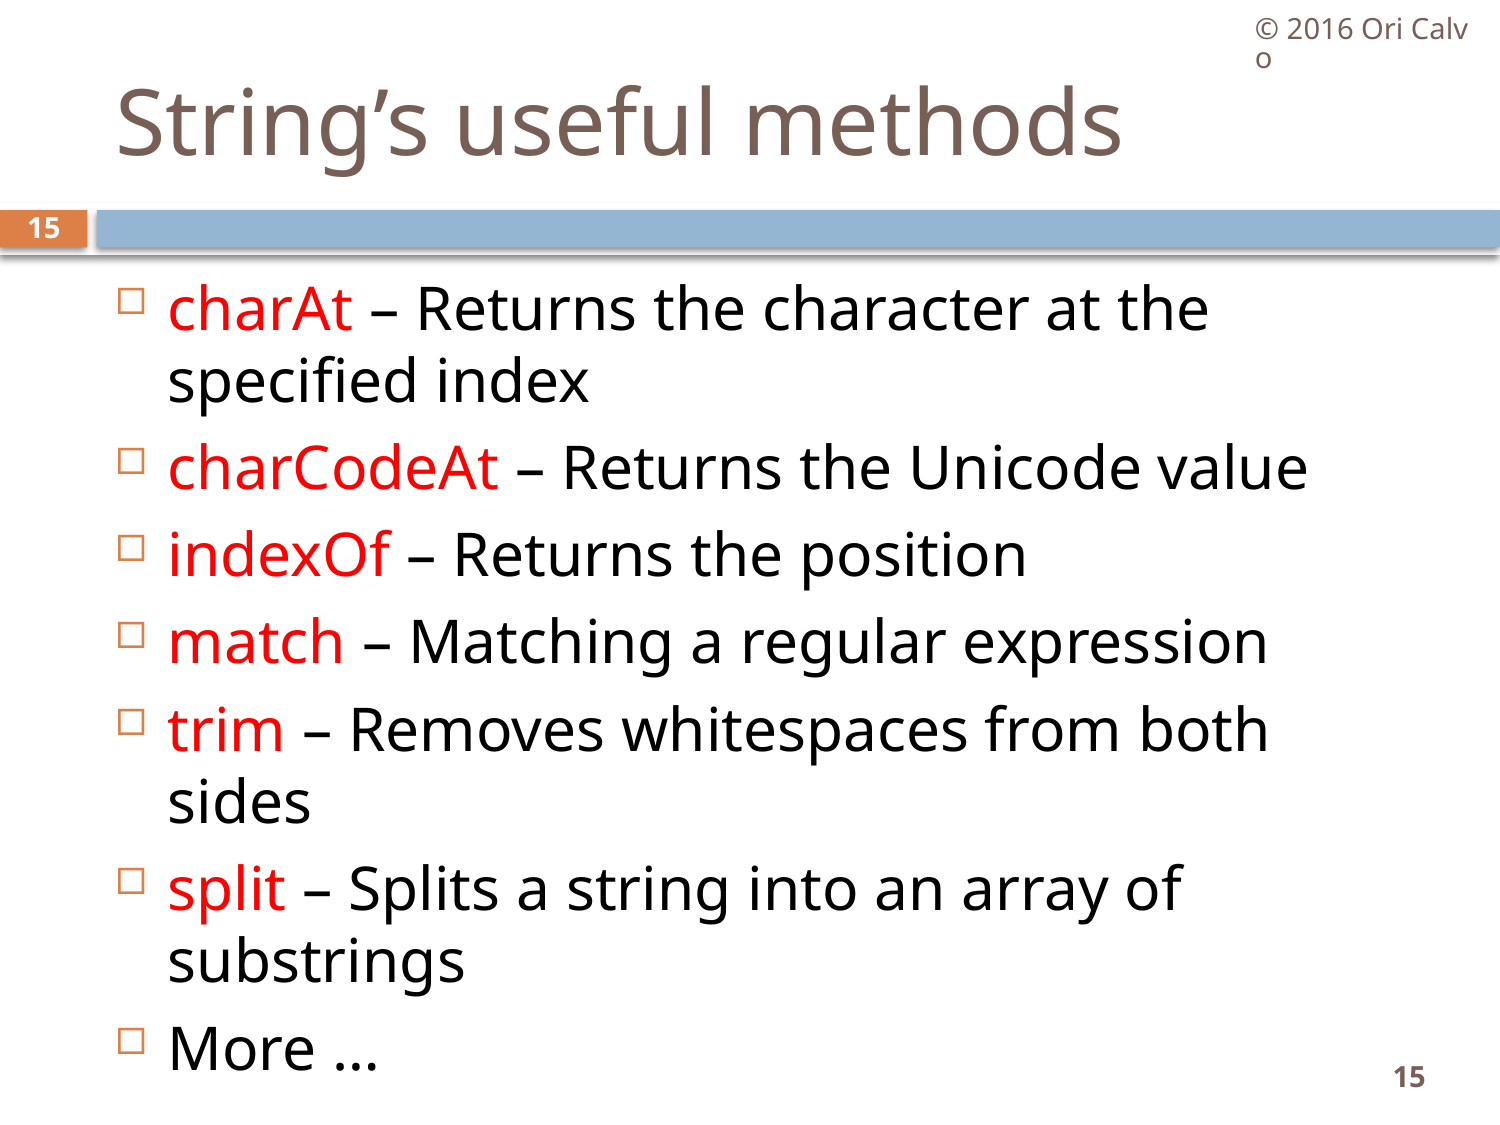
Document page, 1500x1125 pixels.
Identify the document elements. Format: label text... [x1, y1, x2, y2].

slide_number 15 [0, 208, 88, 249]
list charAt – Returns the character at the specified index charCodeAt – Returns the Unicode value indexOf – Returns the position match – Matching a regular expression trim – Removes whitespaces from both sides split – Splits a string into an array of substrings More … [100, 262, 1438, 1000]
title String’s useful methods [100, 37, 1438, 200]
footer © 2016 Ori Calvo [1240, 0, 1500, 60]
